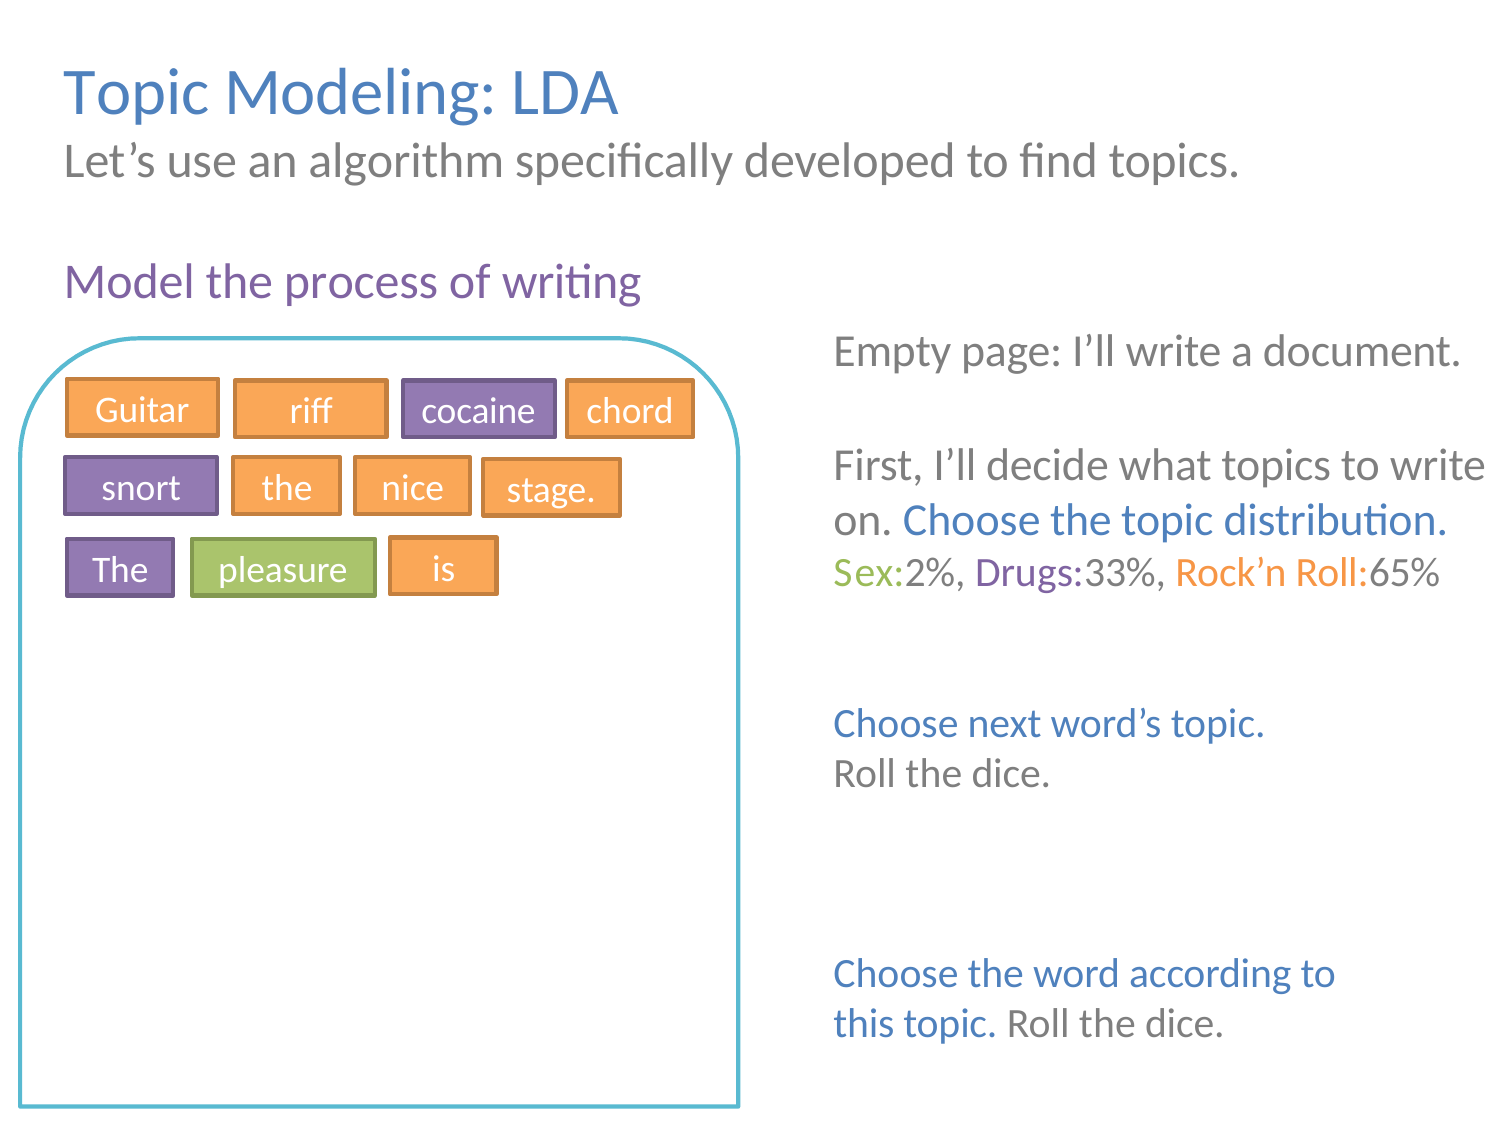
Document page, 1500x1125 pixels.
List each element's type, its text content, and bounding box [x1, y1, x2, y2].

text_box [354, 457, 470, 514]
text_box [483, 458, 620, 516]
text_box [566, 380, 694, 438]
text_box pleasure [216, 544, 352, 593]
text_box [389, 537, 497, 595]
text_box stage. [504, 464, 600, 513]
text_box is [430, 543, 458, 592]
text_box cocaine [419, 386, 540, 435]
text_box riﬀ [287, 386, 336, 435]
text_box Empty page: I’ll write a document. [831, 320, 1475, 379]
text_box [20, 338, 739, 1107]
title Topic Modeling: LDA Let’s use an algorithm speciﬁcally developed to ﬁnd topics. [61, 48, 1439, 191]
text_box First, I’ll decide what topics to write on. Choose the topic distribution. Sex:2%, Drugs:33%, Rock’n Roll:65% [831, 435, 1500, 599]
text_box [191, 538, 375, 596]
text_box Guitar [93, 384, 193, 433]
text_box nice [379, 462, 447, 511]
text_box The [90, 544, 151, 593]
text_box Model the process of writing [61, 248, 650, 312]
text_box [64, 457, 217, 514]
text_box snort [99, 462, 184, 511]
text_box Choose the word according to this topic. Roll the dice. [831, 945, 1344, 1049]
text_box Choose next word’s topic. Roll the dice. [831, 695, 1274, 799]
text_box [403, 380, 555, 438]
text_box chord [584, 386, 677, 435]
text_box [66, 378, 219, 436]
text_box the [259, 462, 315, 511]
text_box [234, 380, 387, 438]
text_box [66, 538, 174, 596]
text_box [233, 457, 340, 514]
